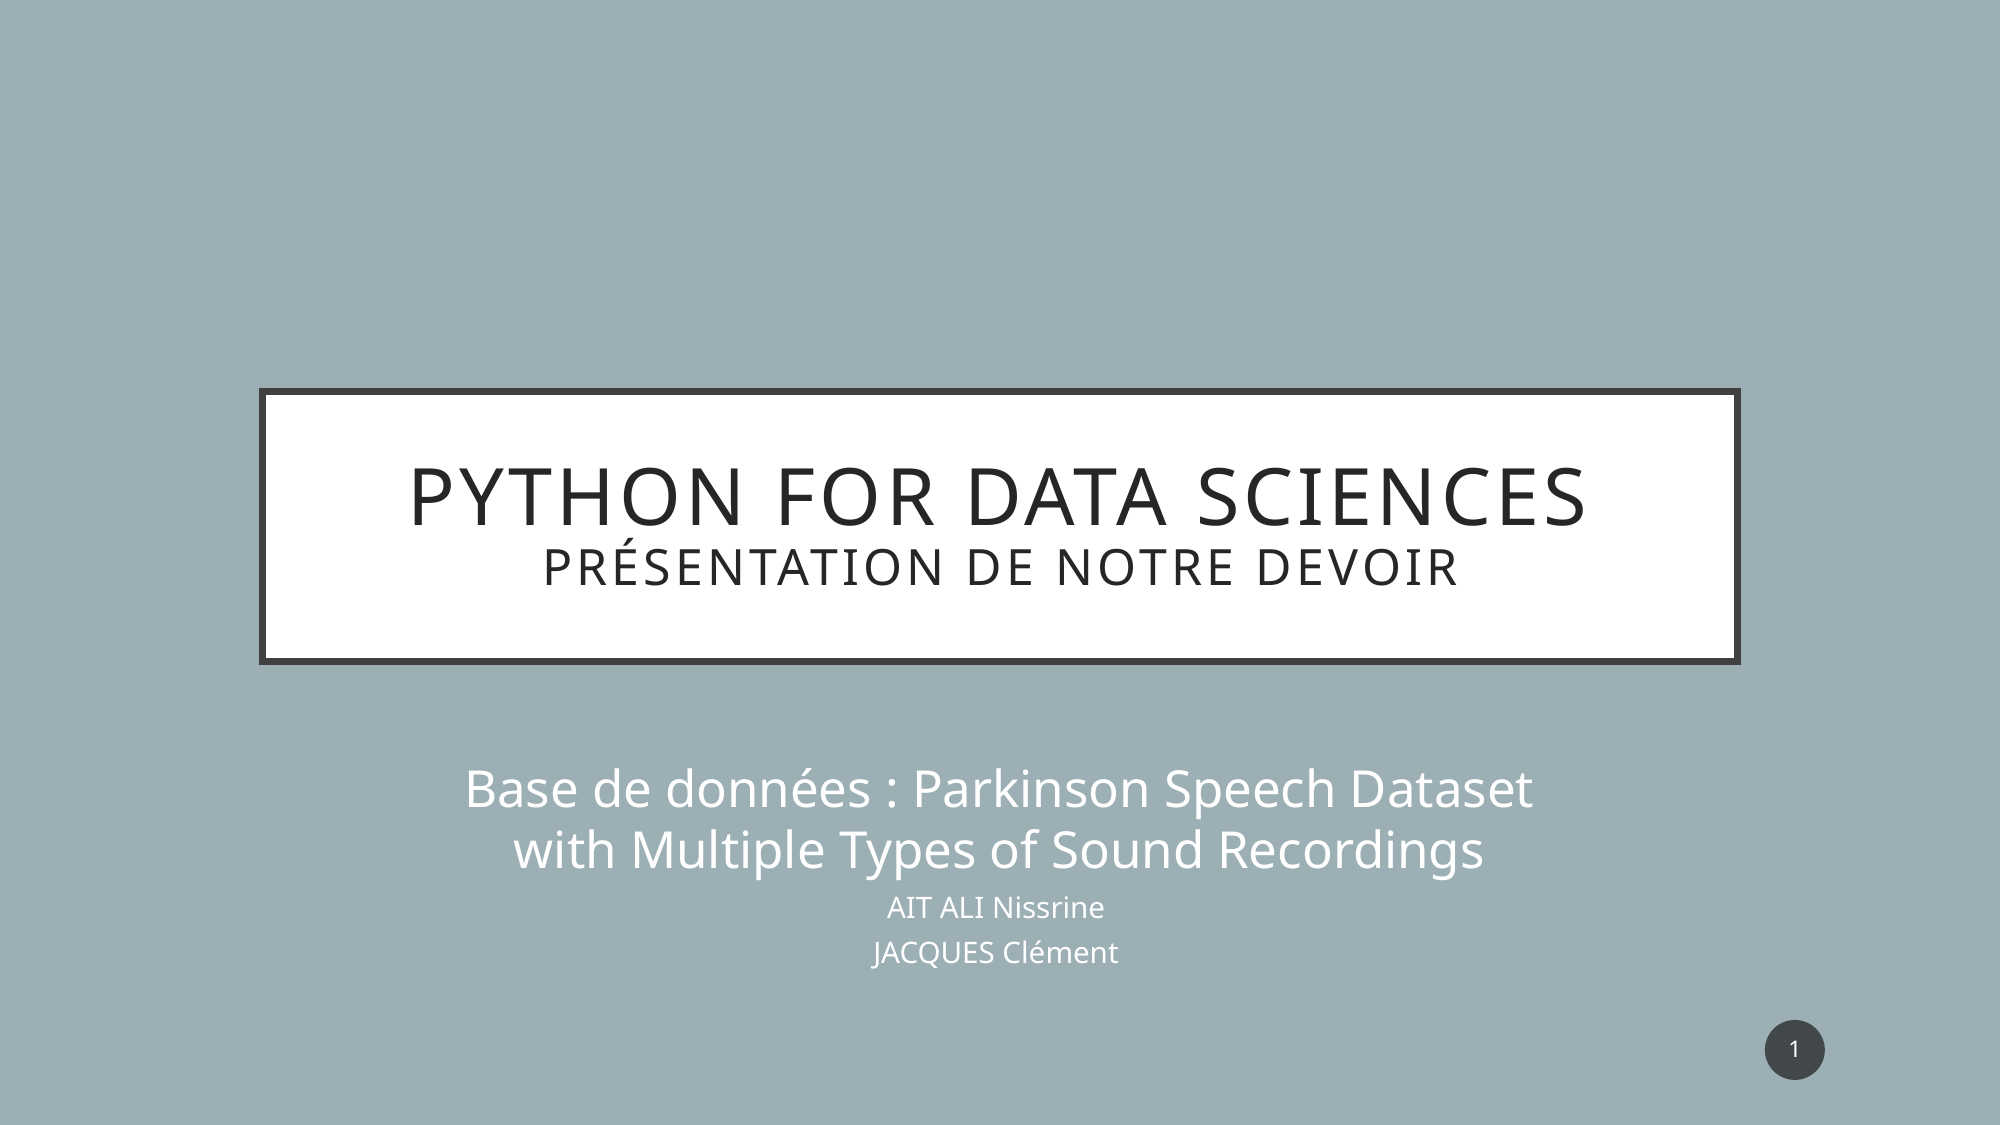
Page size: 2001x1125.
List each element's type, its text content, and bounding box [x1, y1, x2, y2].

subtitle Base de données : Parkinson Speech Dataset with Multiple Types of Sound Recordings AIT ALI Nissrine JACQUES Clément [442, 713, 1558, 984]
title Python for Data sciences Présentation de notre devoir [259, 388, 1741, 665]
slide_number 1 [1764, 1019, 1825, 1080]
